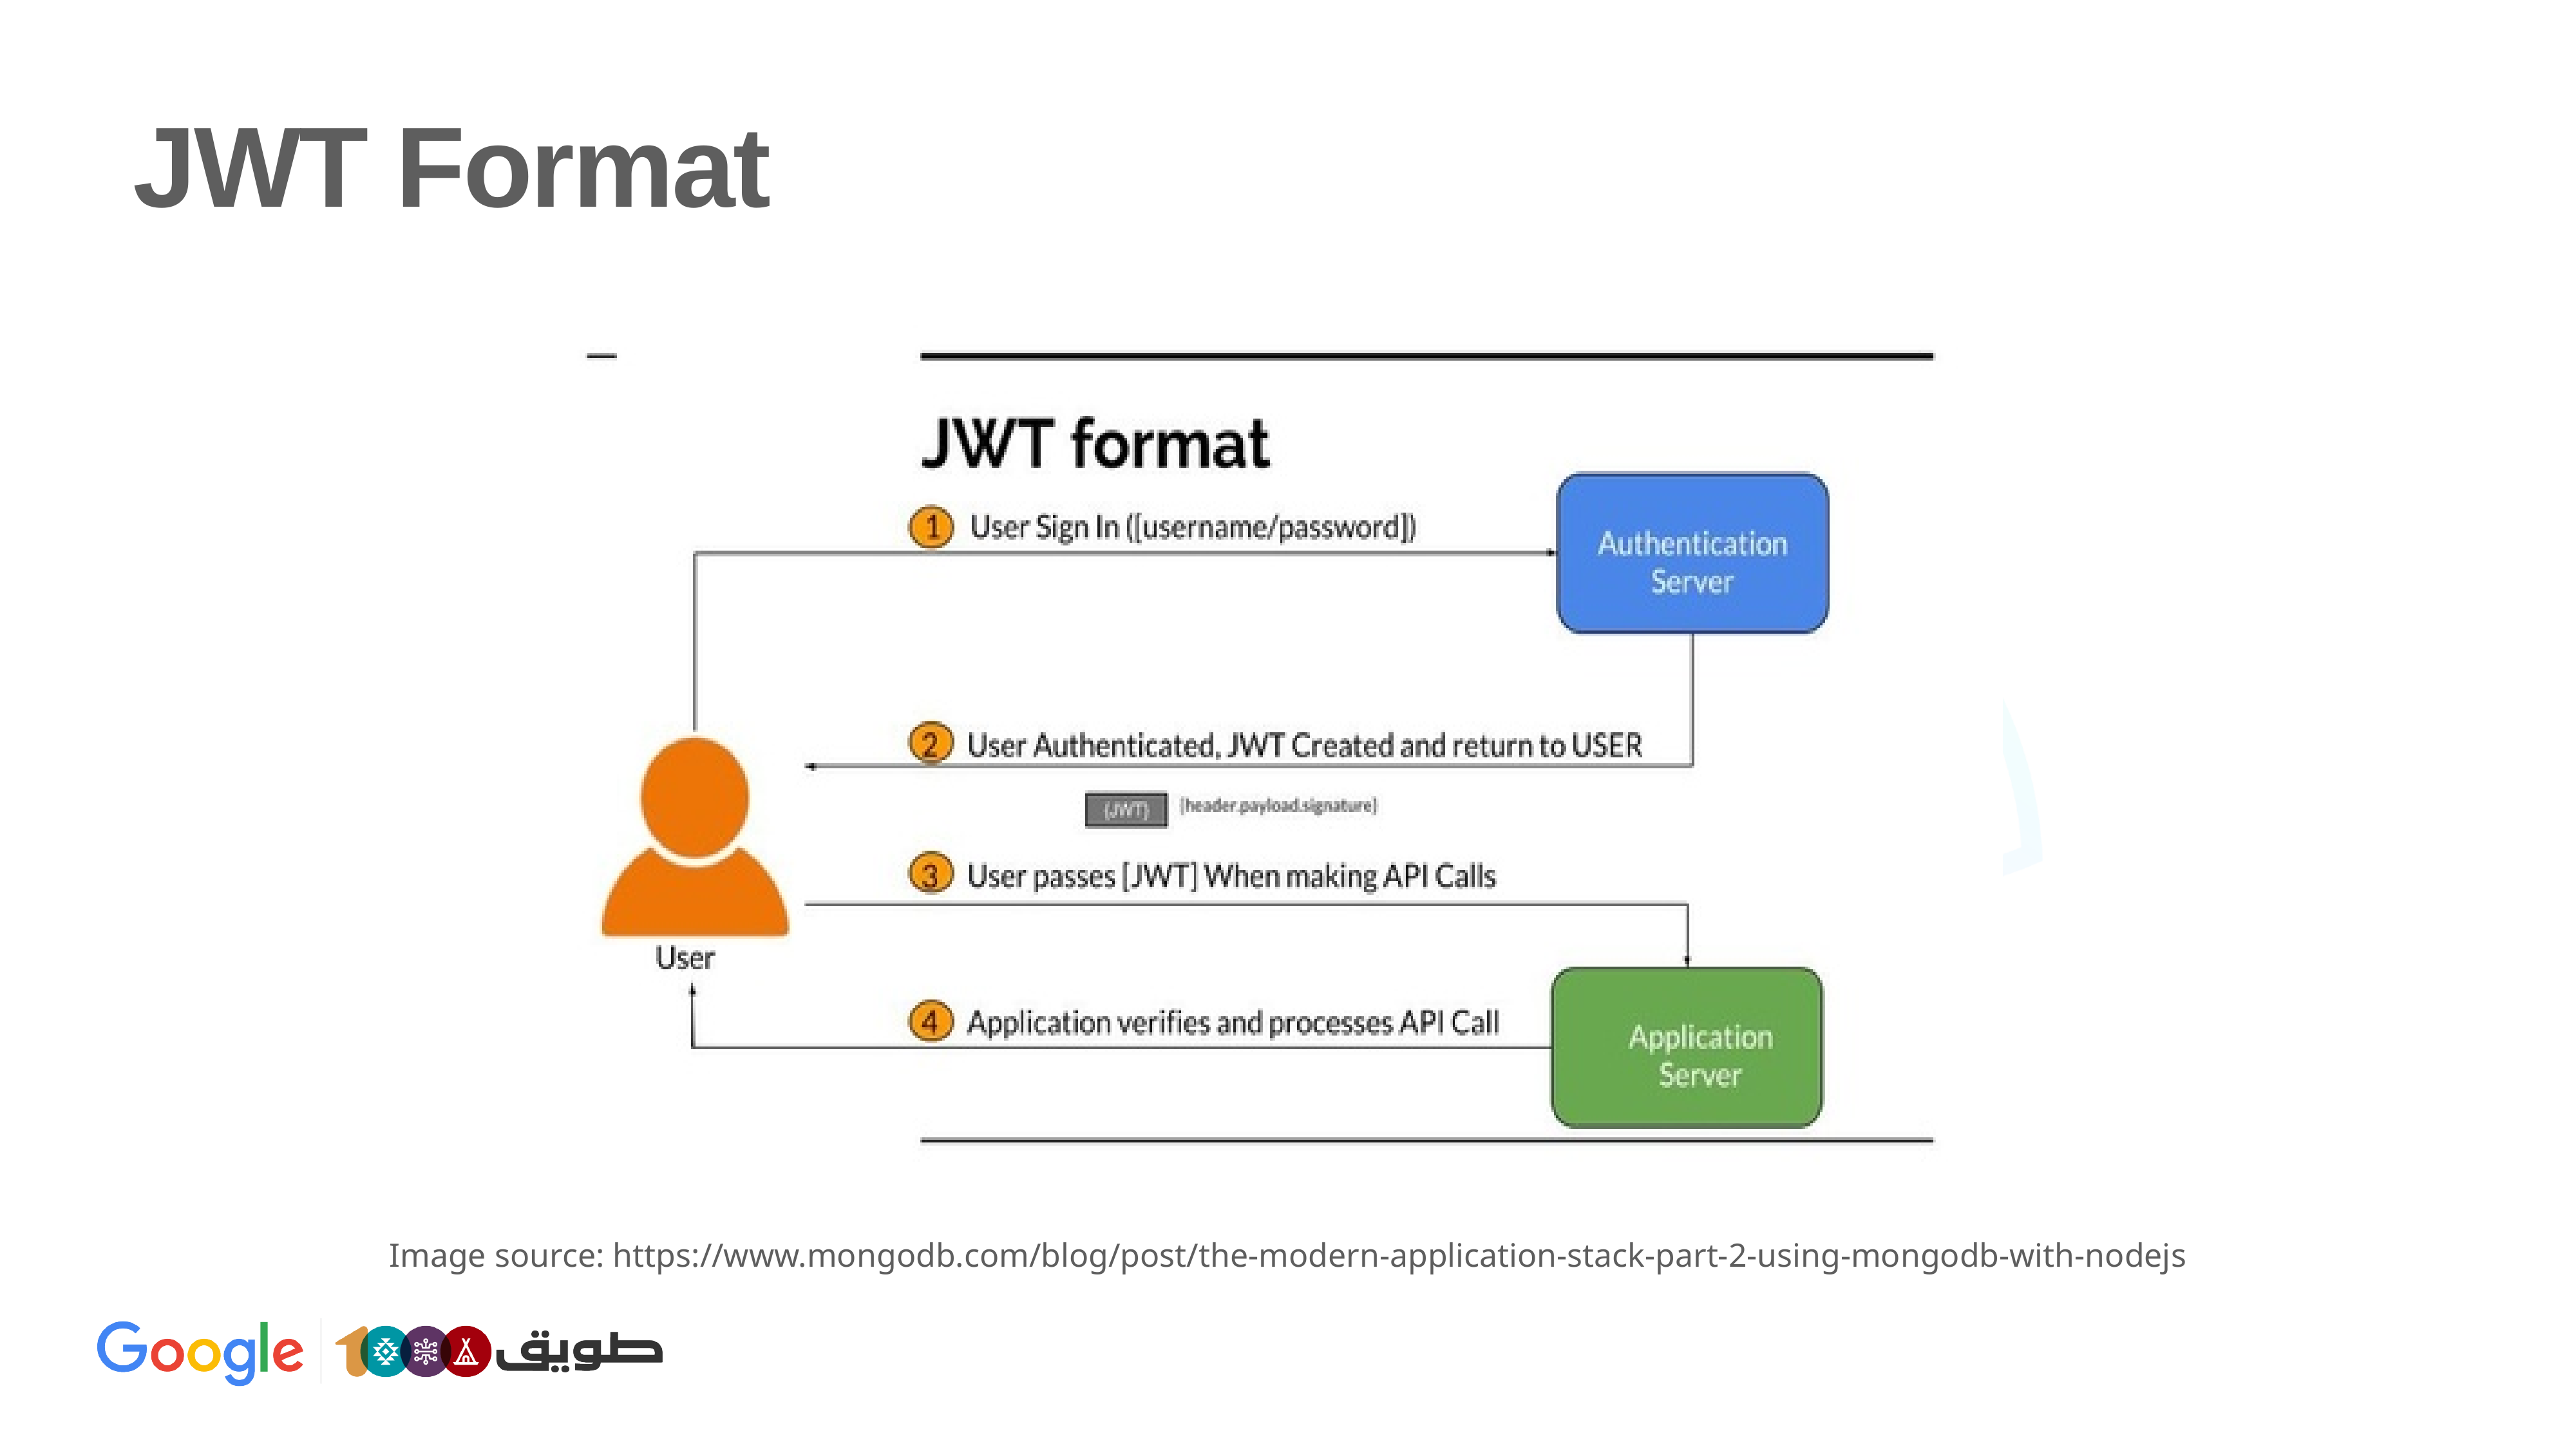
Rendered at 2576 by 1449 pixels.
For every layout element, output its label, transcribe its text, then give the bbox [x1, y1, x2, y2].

text_box Image source: https://www.mongodb.com/blog/post/the-modern-application-stack-part-2-using-mongodb-with-nodejs [370, 1230, 1288, 1278]
picture [53, 147, 2441, 1449]
title JWT Format [127, 113, 1161, 266]
